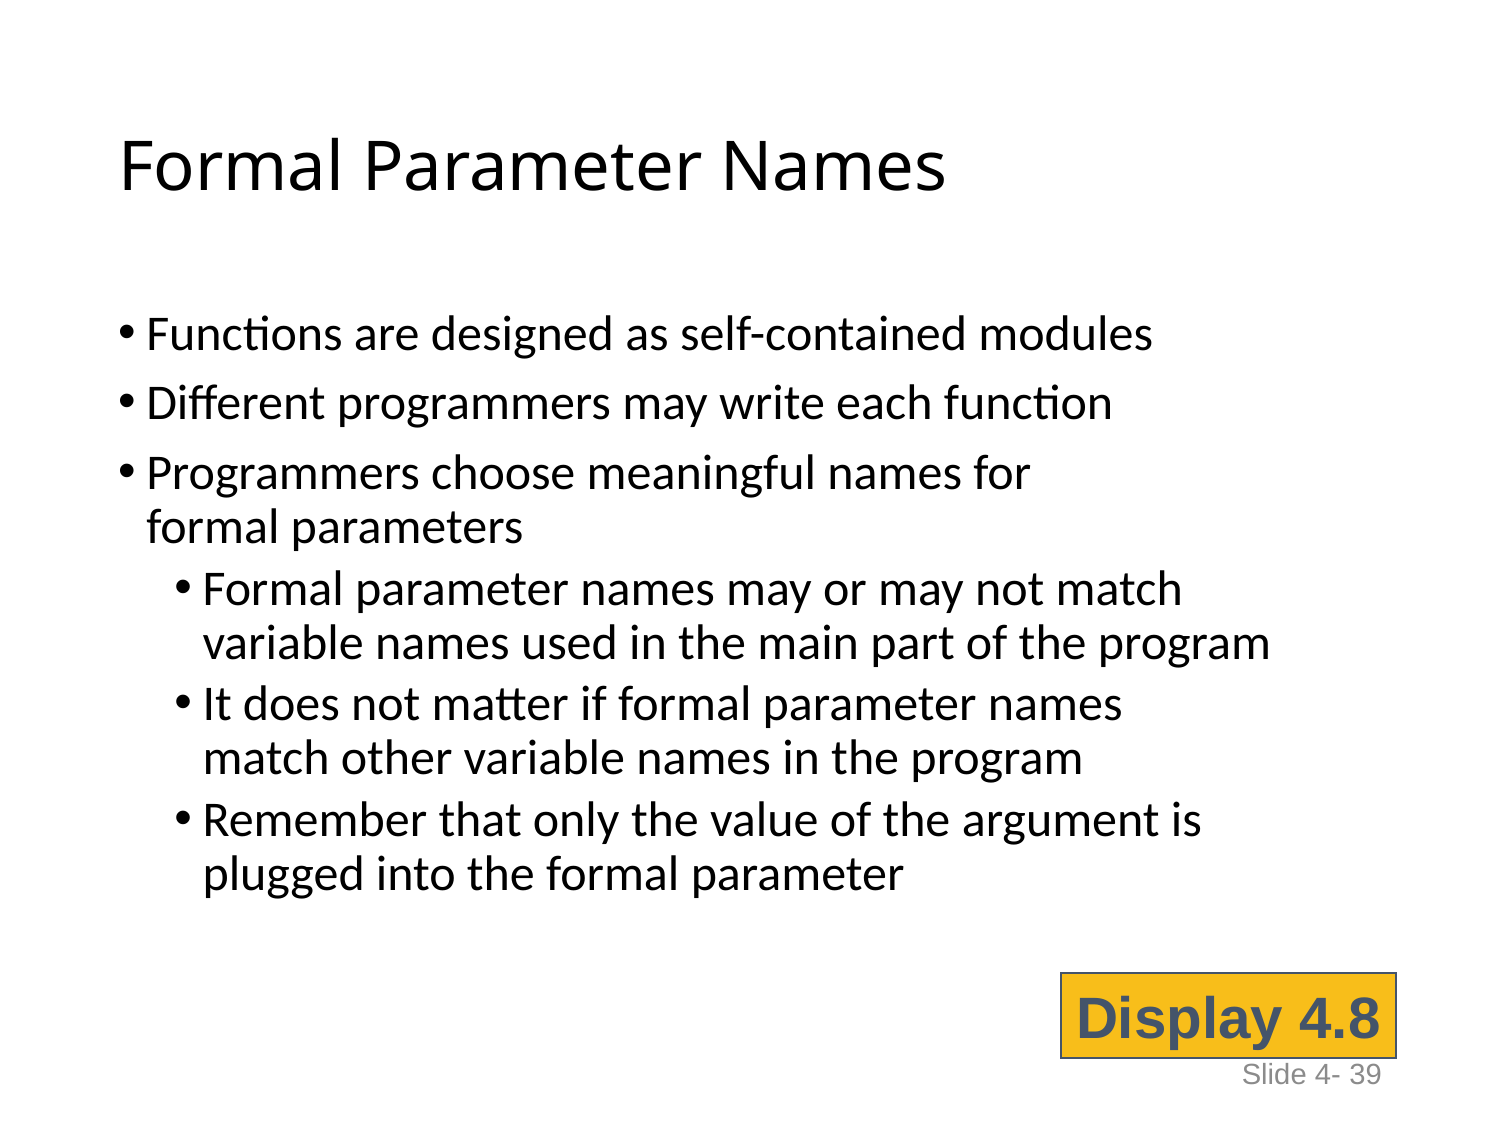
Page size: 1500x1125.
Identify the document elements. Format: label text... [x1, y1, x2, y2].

slide_number Slide 4- 39 [1059, 1042, 1397, 1103]
title Formal Parameter Names [103, 59, 1397, 278]
list Functions are designed as self-contained modules Different programmers may write each function Programmers choose meaningful names for formal parameters Formal parameter names may or may not match variable names used in the main part of the program It does not matter if formal parameter names match other variable names in the program Remember that only the value of the argument is plugged into the formal parameter [103, 299, 1397, 1014]
text_box Display 4.8 [1061, 973, 1396, 1042]
